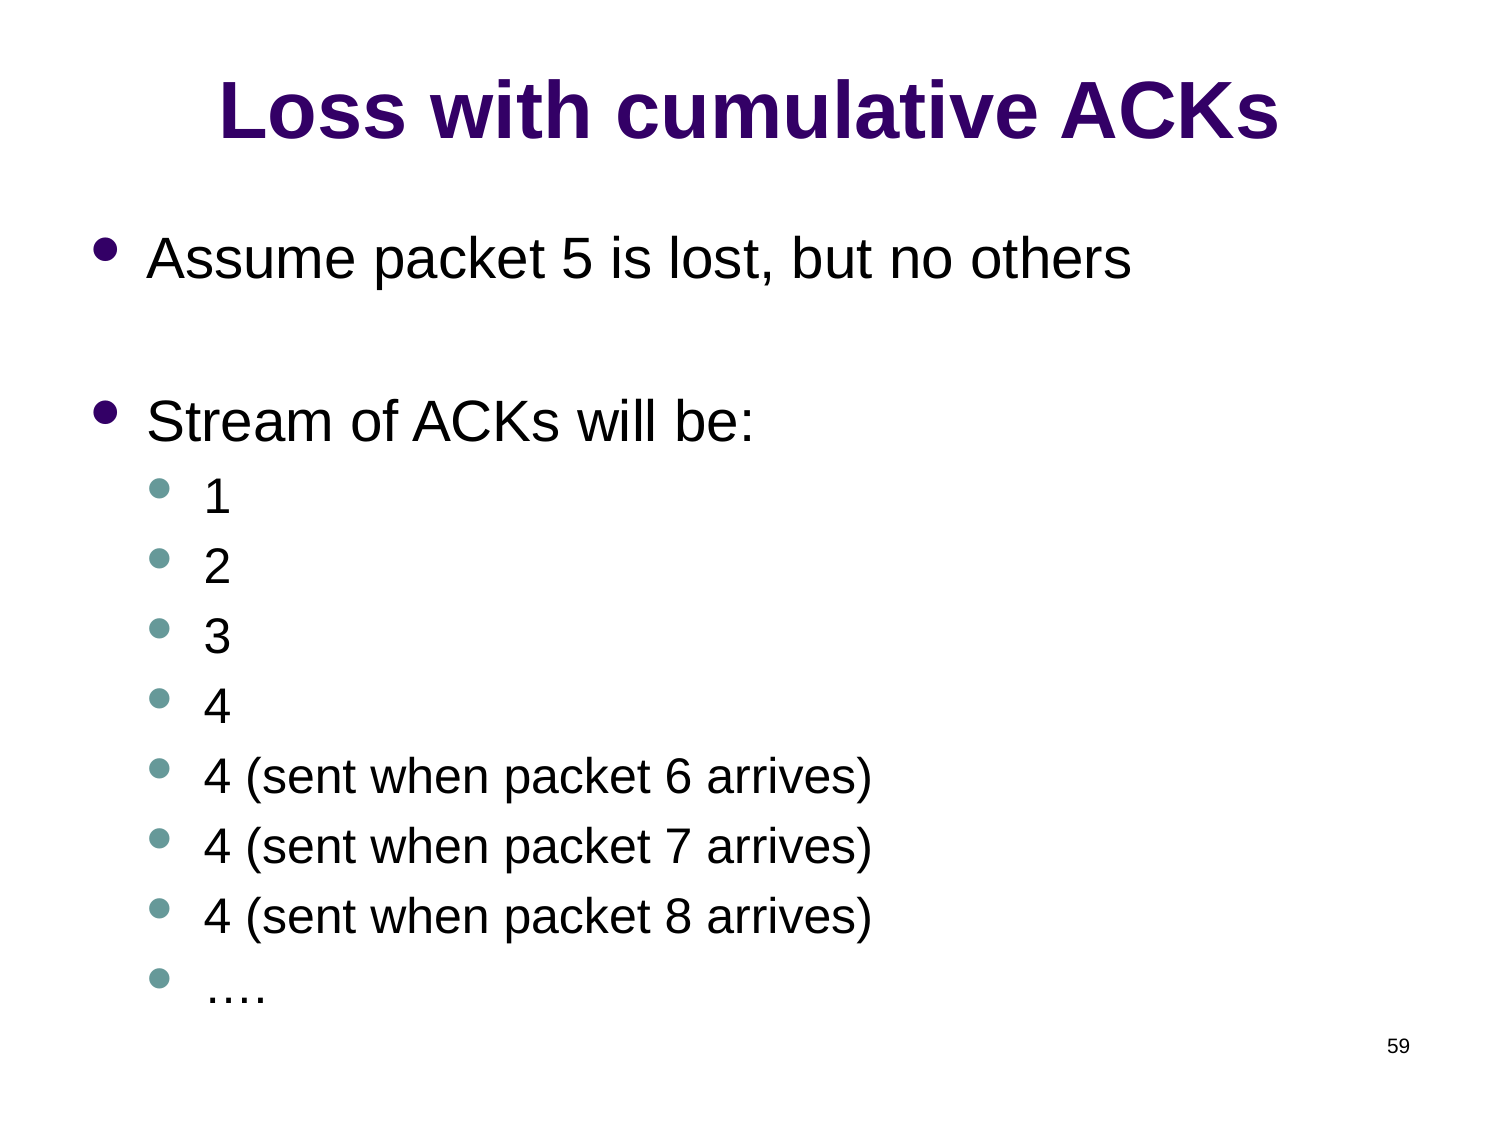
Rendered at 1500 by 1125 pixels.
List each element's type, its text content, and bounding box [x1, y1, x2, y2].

title Loss with cumulative ACKs [0, 20, 1500, 163]
slide_number 59 [1074, 1024, 1426, 1101]
list Assume packet 5 is lost, but no others Stream of ACKs will be: 1 2 3 4 4 (sent when packet 6 arrives) 4 (sent when packet 7 arrives) 4 (sent when packet 8 arrives) …. [75, 212, 1475, 1006]
